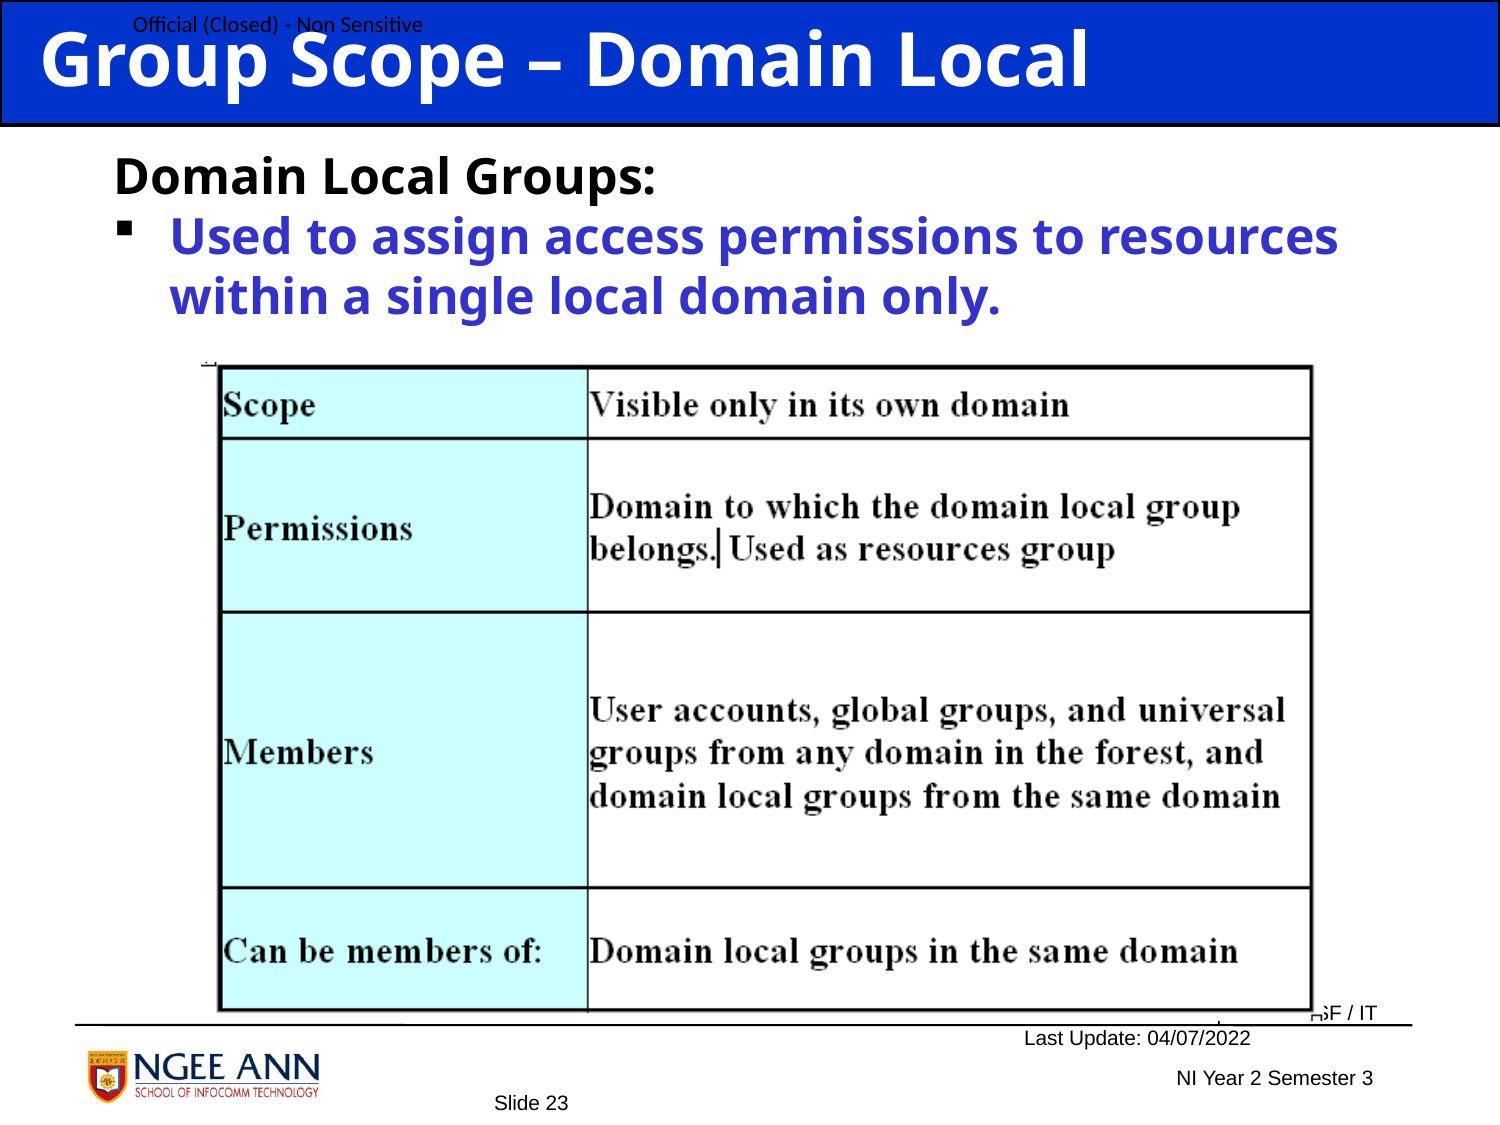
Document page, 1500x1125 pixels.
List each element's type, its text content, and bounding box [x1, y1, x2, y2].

text_box Group Scope – Domain Local [24, 0, 1500, 113]
text_box Domain Local Groups: Used to assign access permissions to resources within a single local domain only. [98, 137, 1463, 332]
picture [201, 362, 1324, 1021]
picture [62, 1028, 344, 1125]
